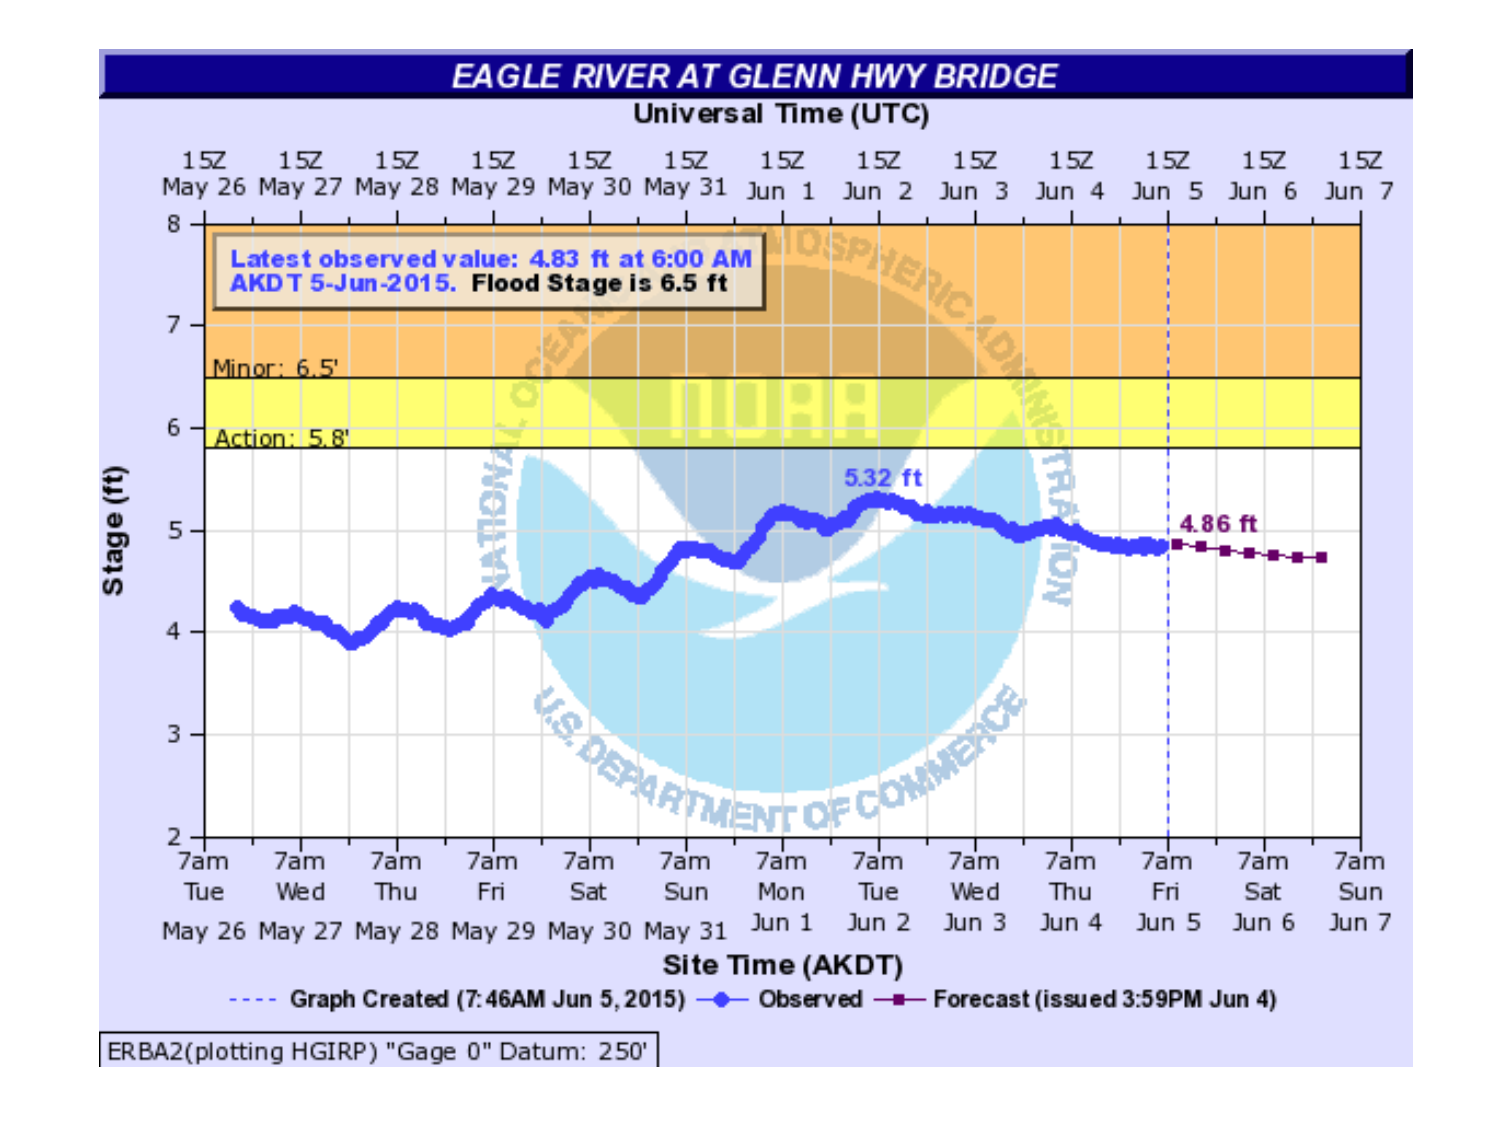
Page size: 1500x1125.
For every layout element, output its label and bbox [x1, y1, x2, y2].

picture [99, 48, 1413, 1067]
